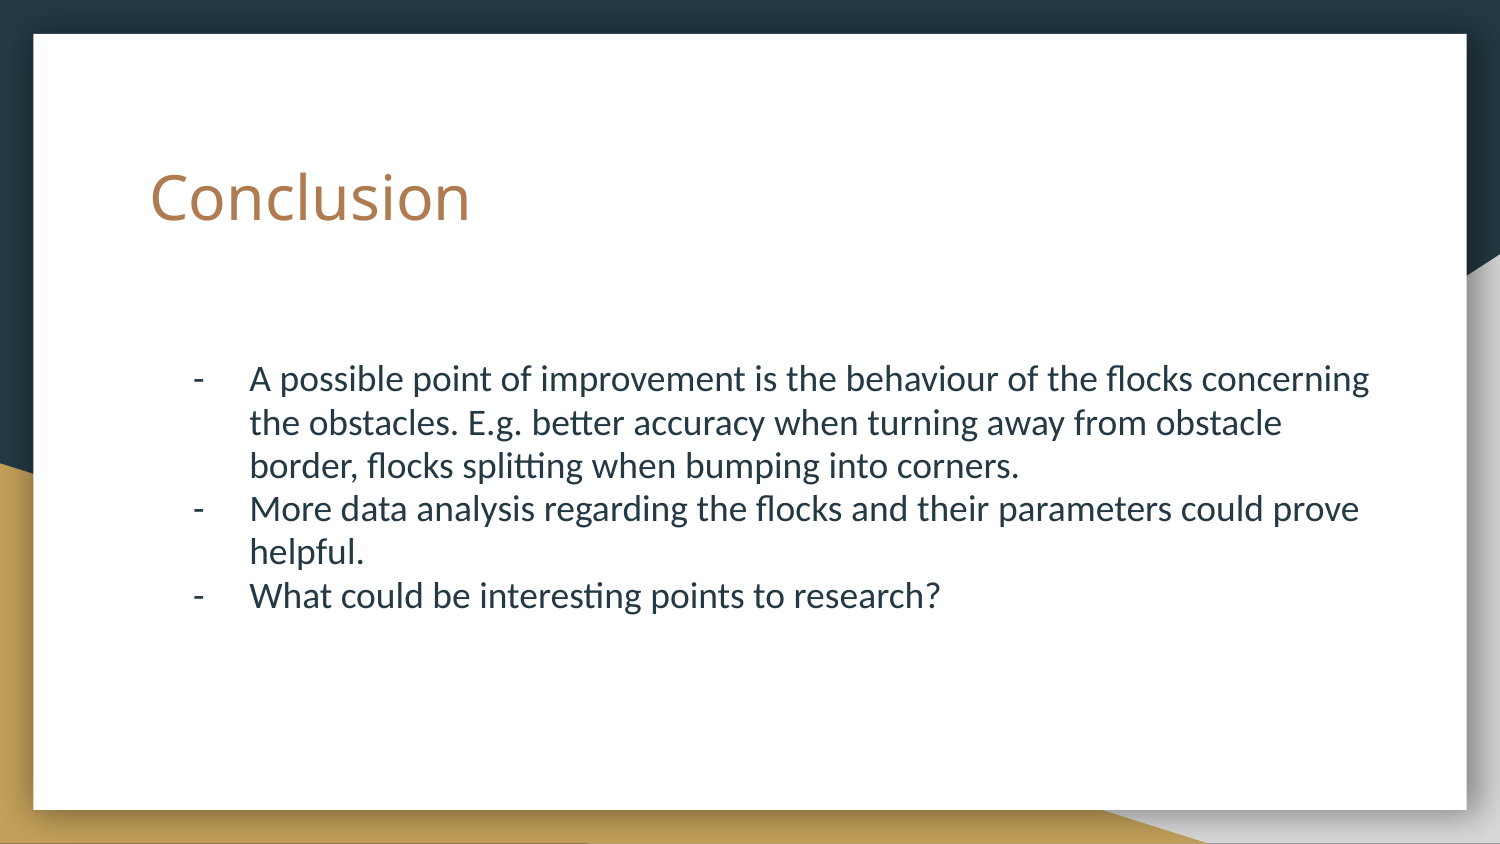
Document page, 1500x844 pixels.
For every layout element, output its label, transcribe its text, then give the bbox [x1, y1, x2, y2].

list A possible point of improvement is the behaviour of the flocks concerning the obstacles. E.g. better accuracy when turning away from obstacle border, flocks splitting when bumping into corners. More data analysis regarding the flocks and their parameters could prove helpful. What could be interesting points to research? [159, 342, 1391, 745]
title Conclusion [134, 138, 1366, 296]
